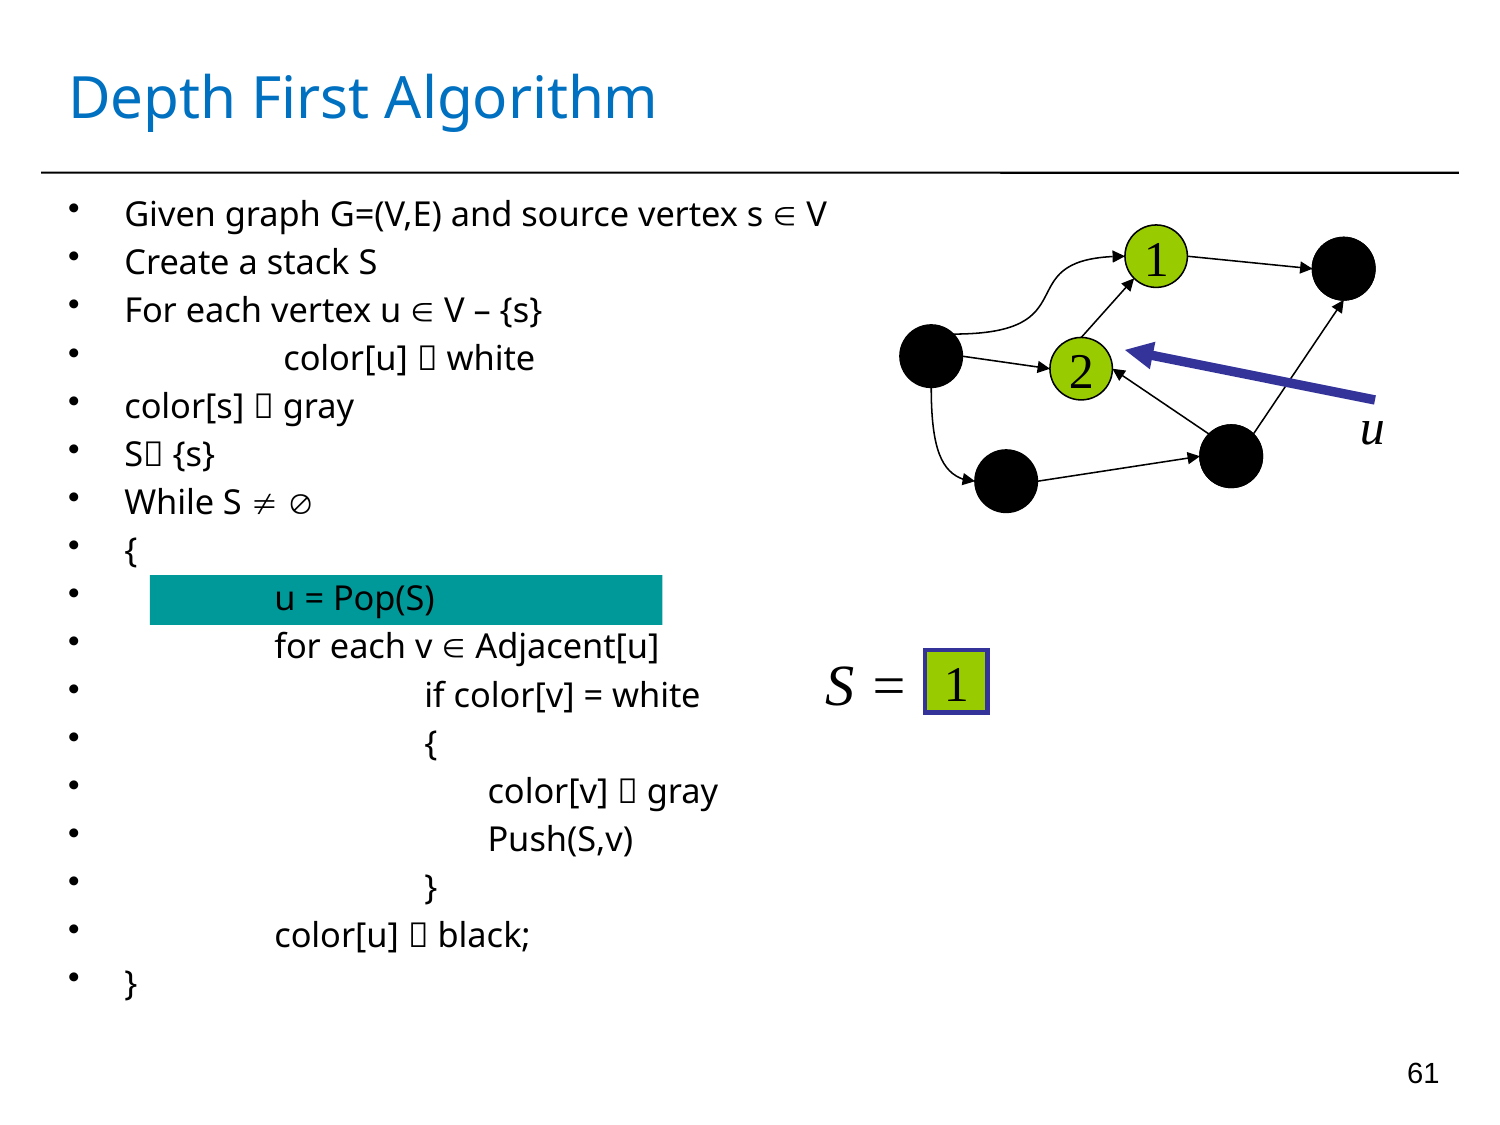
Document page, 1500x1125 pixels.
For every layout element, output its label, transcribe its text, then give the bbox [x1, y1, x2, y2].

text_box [1253, 299, 1344, 435]
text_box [1187, 255, 1313, 269]
text_box 0 [1200, 424, 1263, 488]
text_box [1000, 209, 1079, 382]
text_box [1080, 278, 1135, 338]
slide_number 61 [1104, 1046, 1455, 1125]
list Given graph G=(V,E) and source vertex s  V Create a stack S For each vertex u  V – {s} color[u]  white color[s]  gray S {s} While S   { u = Pop(S) for each v  Adjacent[u] if color[v] = white { color[v]  gray Push(S,v) } color[u]  black; } [52, 184, 1448, 1024]
text_box 1 [924, 649, 988, 713]
text_box [1125, 346, 1248, 375]
text_box 0 [1313, 237, 1375, 300]
title Depth First Algorithm [52, 30, 1448, 159]
text_box 2 [1057, 346, 1113, 400]
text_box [1037, 455, 1201, 482]
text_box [1112, 368, 1210, 435]
text_box 0 [899, 324, 963, 388]
text_box u [1345, 387, 1400, 463]
text_box 1 [1124, 224, 1188, 288]
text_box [962, 355, 1051, 369]
text_box 3 [974, 449, 1037, 513]
text_box S =  [810, 639, 999, 725]
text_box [905, 412, 1001, 457]
